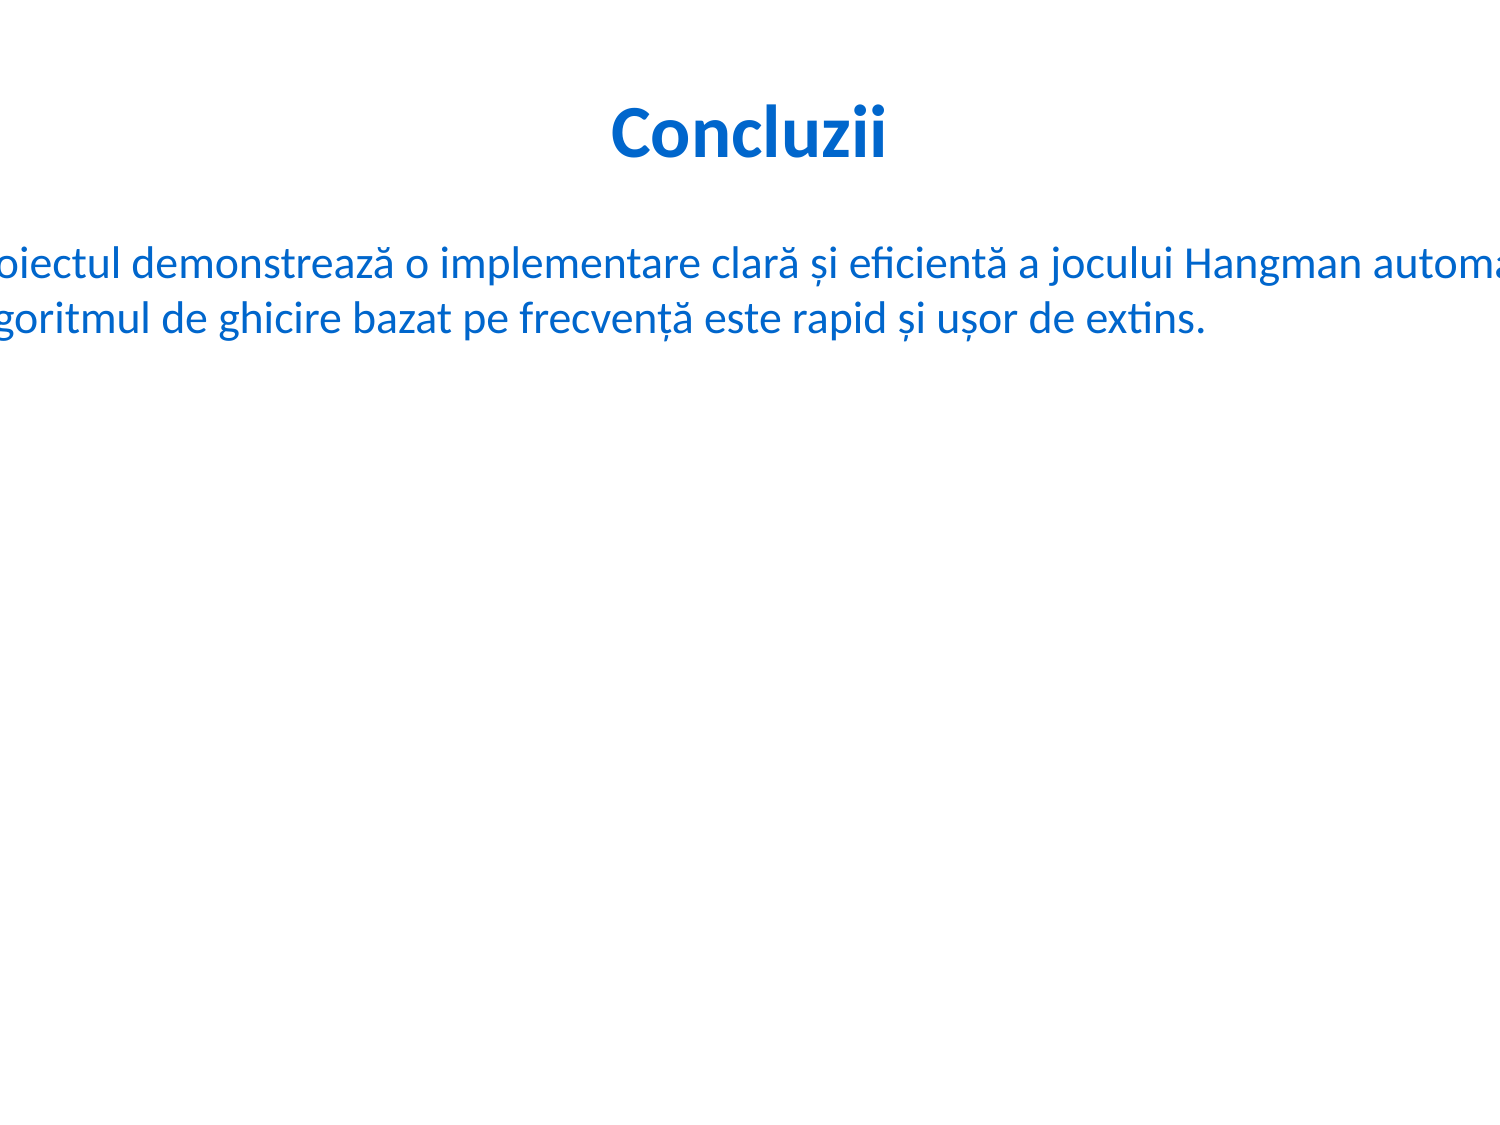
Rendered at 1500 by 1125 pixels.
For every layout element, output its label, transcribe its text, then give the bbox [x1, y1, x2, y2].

text_box Proiectul demonstrează o implementare clară și eficientă a jocului Hangman automat. Algoritmul de ghicire bazat pe frecvență este rapid și ușor de extins. [0, 224, 1500, 350]
text_box Concluzii [596, 74, 904, 180]
